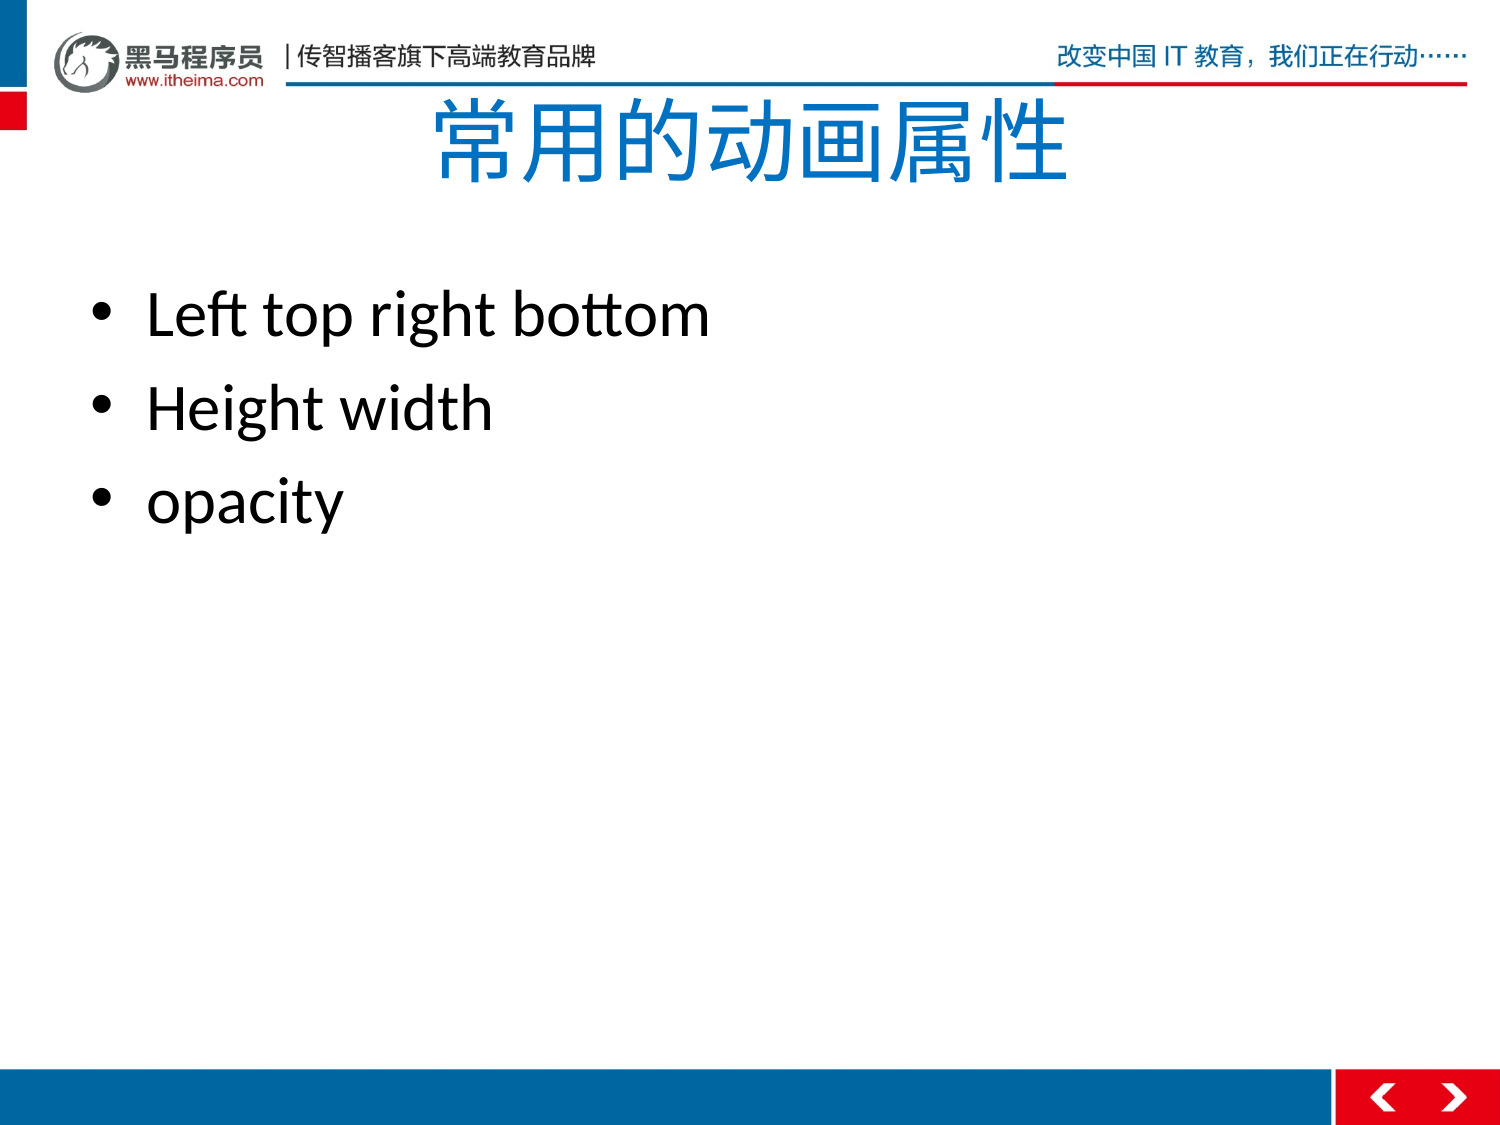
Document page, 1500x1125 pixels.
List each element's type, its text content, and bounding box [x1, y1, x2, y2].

picture [0, 0, 1500, 1125]
title 常用的动画属性 [75, 45, 1425, 233]
list Left top right bottom Height width opacity [75, 262, 1425, 1005]
